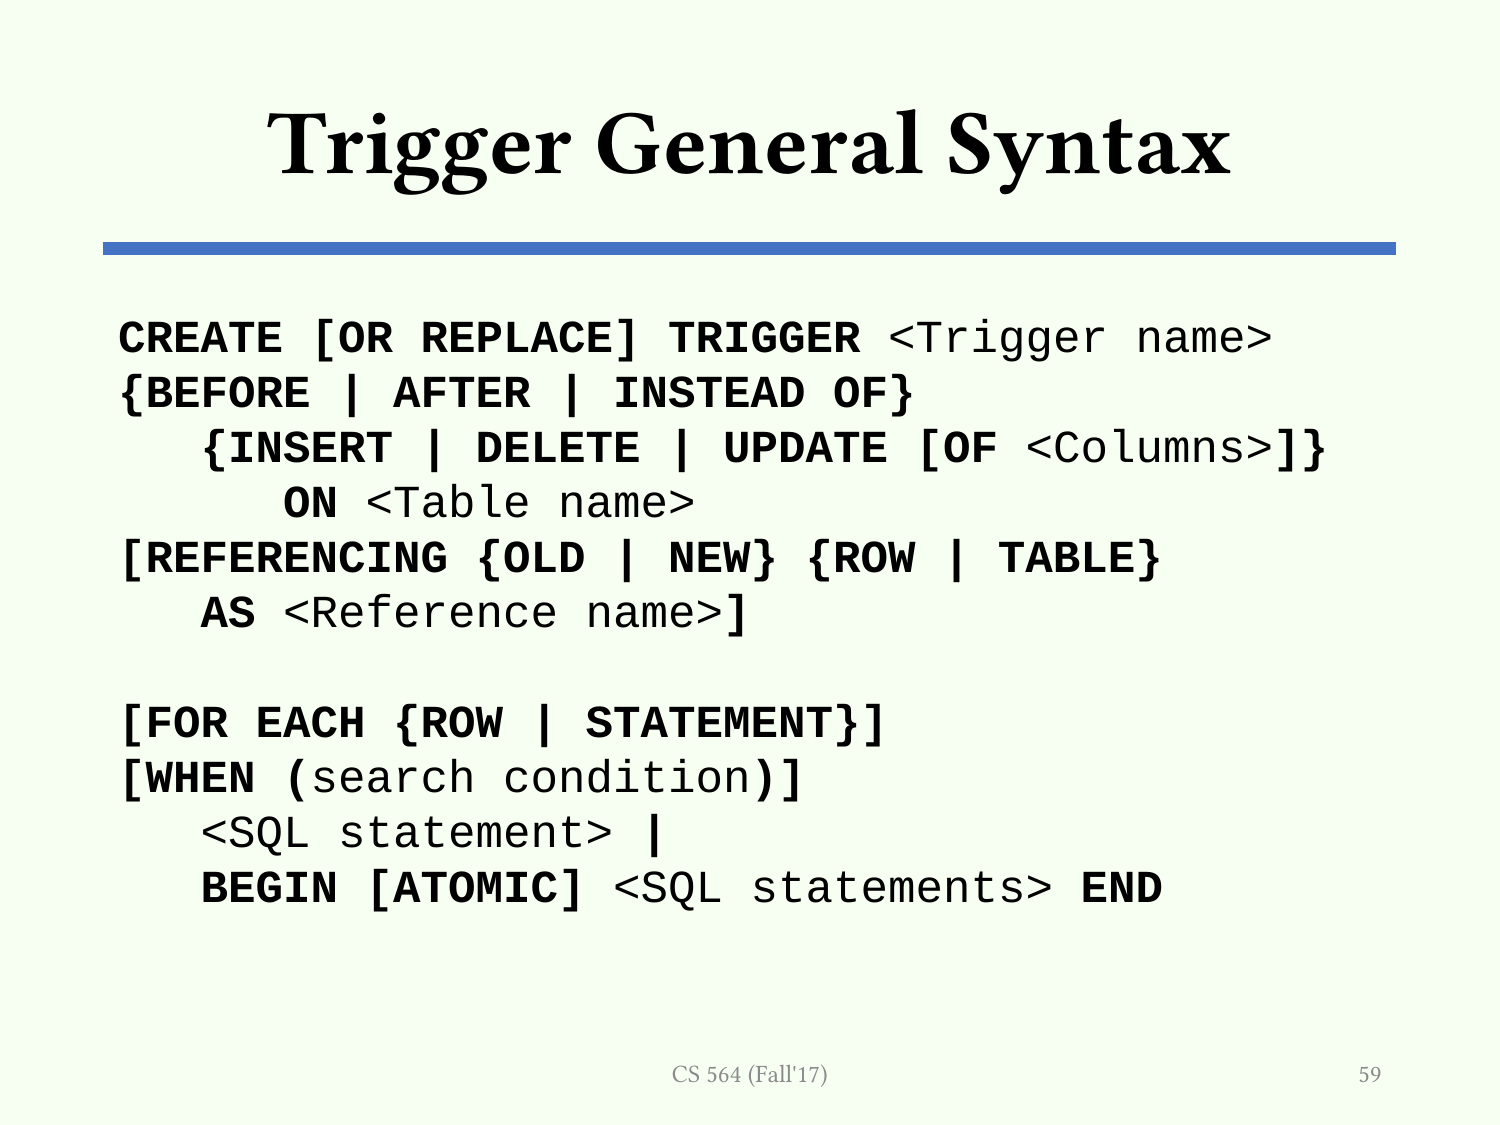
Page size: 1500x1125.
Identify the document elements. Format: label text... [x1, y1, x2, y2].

title Trigger General Syntax [103, 35, 1397, 253]
footer CS 564 (Fall'17) [496, 1042, 1004, 1103]
slide_number 59 [1059, 1042, 1397, 1103]
text_box CREATE [OR REPLACE] TRIGGER <Trigger name> {BEFORE | AFTER | INSTEAD OF} {INSERT | DELETE | UPDATE [OF <Columns>]} ON <Table name> [REFERENCING {OLD | NEW} {ROW | TABLE} AS <Reference name>] [FOR EACH {ROW | STATEMENT}] [WHEN (search condition)] <SQL statement> | BEGIN [ATOMIC] <SQL statements> END [103, 299, 1397, 1027]
